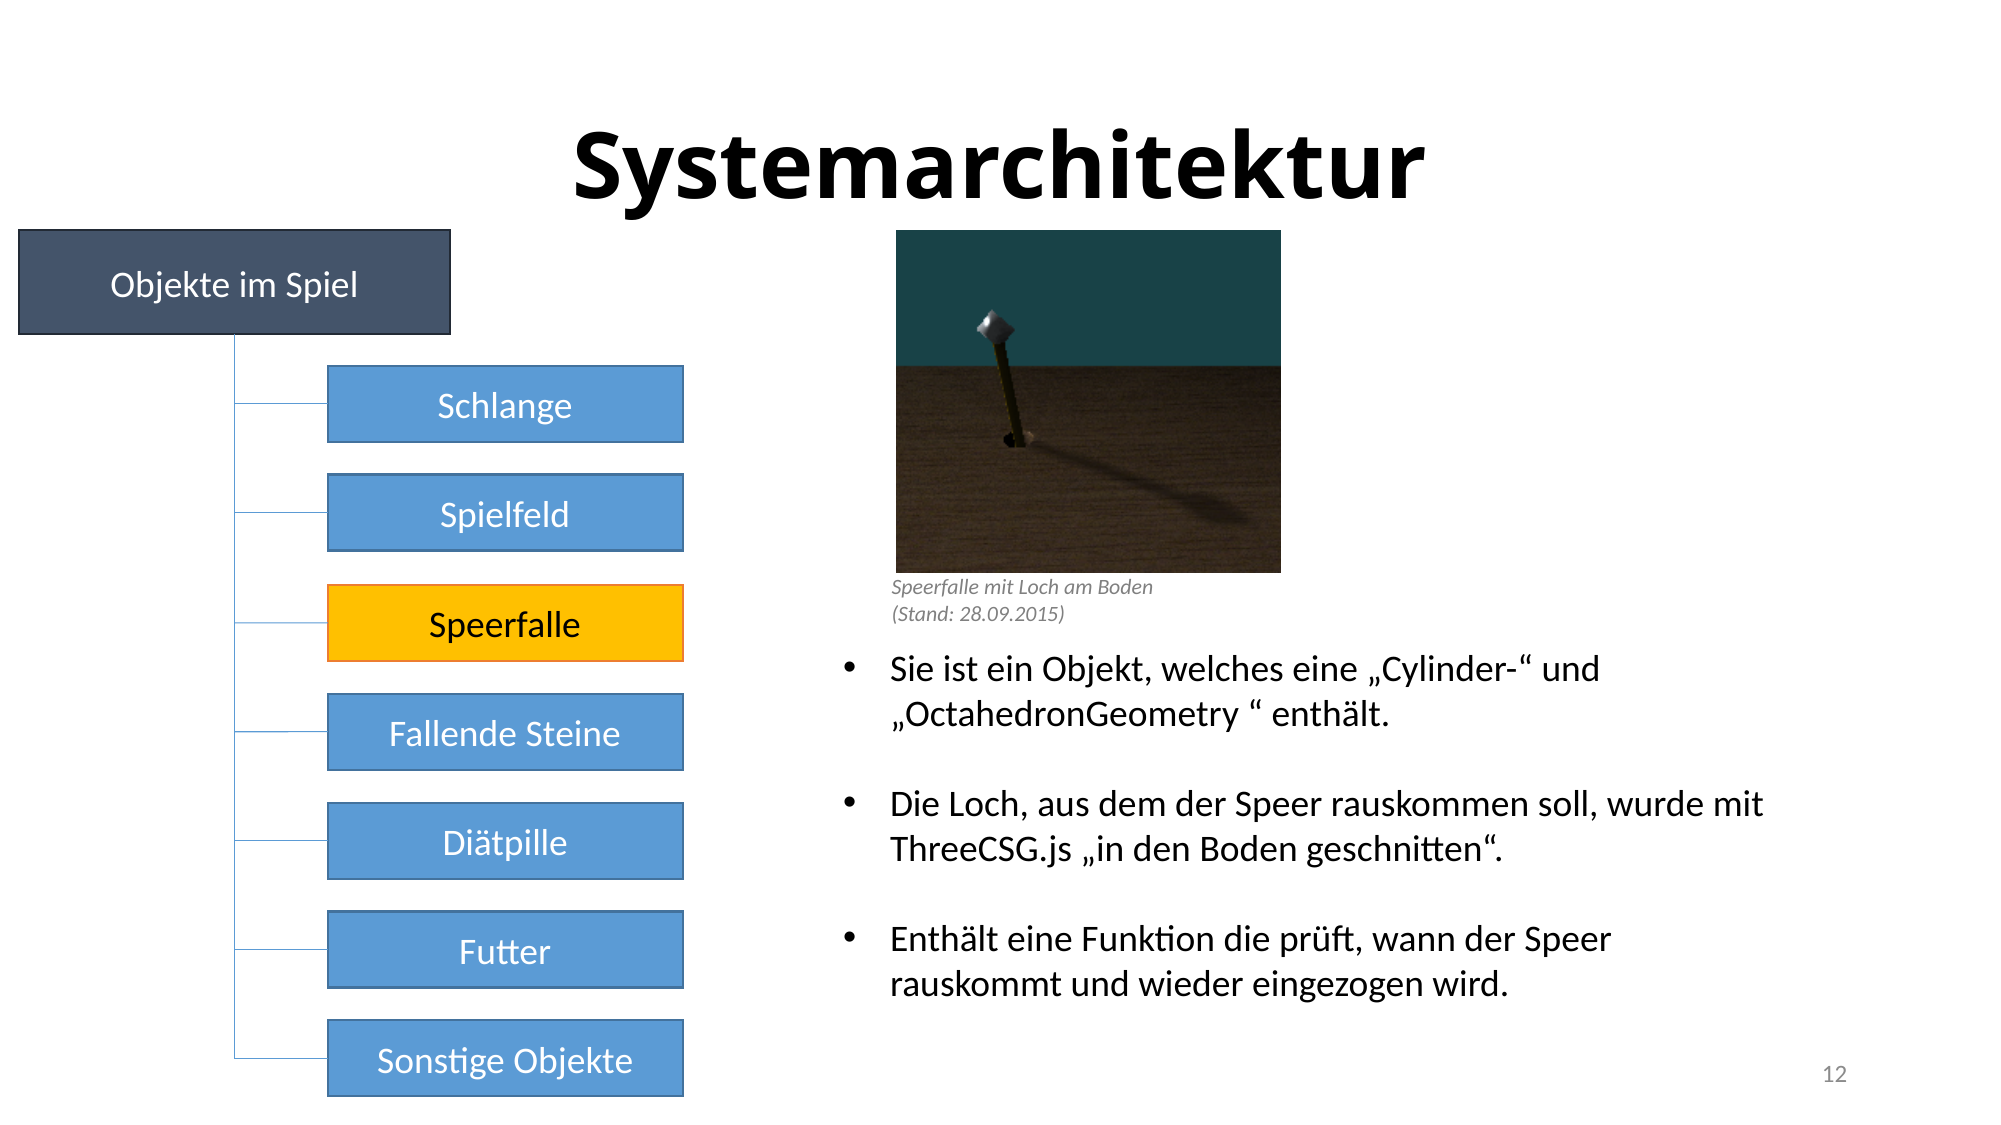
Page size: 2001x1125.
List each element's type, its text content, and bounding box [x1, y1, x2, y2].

title Systemarchitektur [137, 59, 1863, 278]
text_box Speerfalle mit Loch am Boden (Stand: 28.09.2015) [876, 565, 1461, 636]
slide_number 12 [1412, 1042, 1863, 1103]
text_box Sie ist ein Objekt, welches eine „Cylinder-“ und „OctahedronGeometry “ enthält. Die Loch, aus dem der Speer rauskommen soll, wurde mit ThreeCSG.js „in den Boden geschnitten“. Enthält eine Funktion die prüft, wann der Speer rauskommt und wieder eingezogen wird. [828, 636, 1792, 1012]
text_box Sonstige Objekte [327, 1019, 684, 1097]
text_box Futter [327, 910, 684, 989]
text_box Diätpille [327, 802, 684, 880]
text_box Fallende Steine [327, 693, 684, 771]
text_box Objekte im Spiel [18, 229, 451, 335]
text_box Speerfalle [327, 584, 684, 662]
text_box Schlange [327, 365, 684, 443]
picture [896, 230, 1281, 573]
text_box Spielfeld [327, 473, 684, 552]
